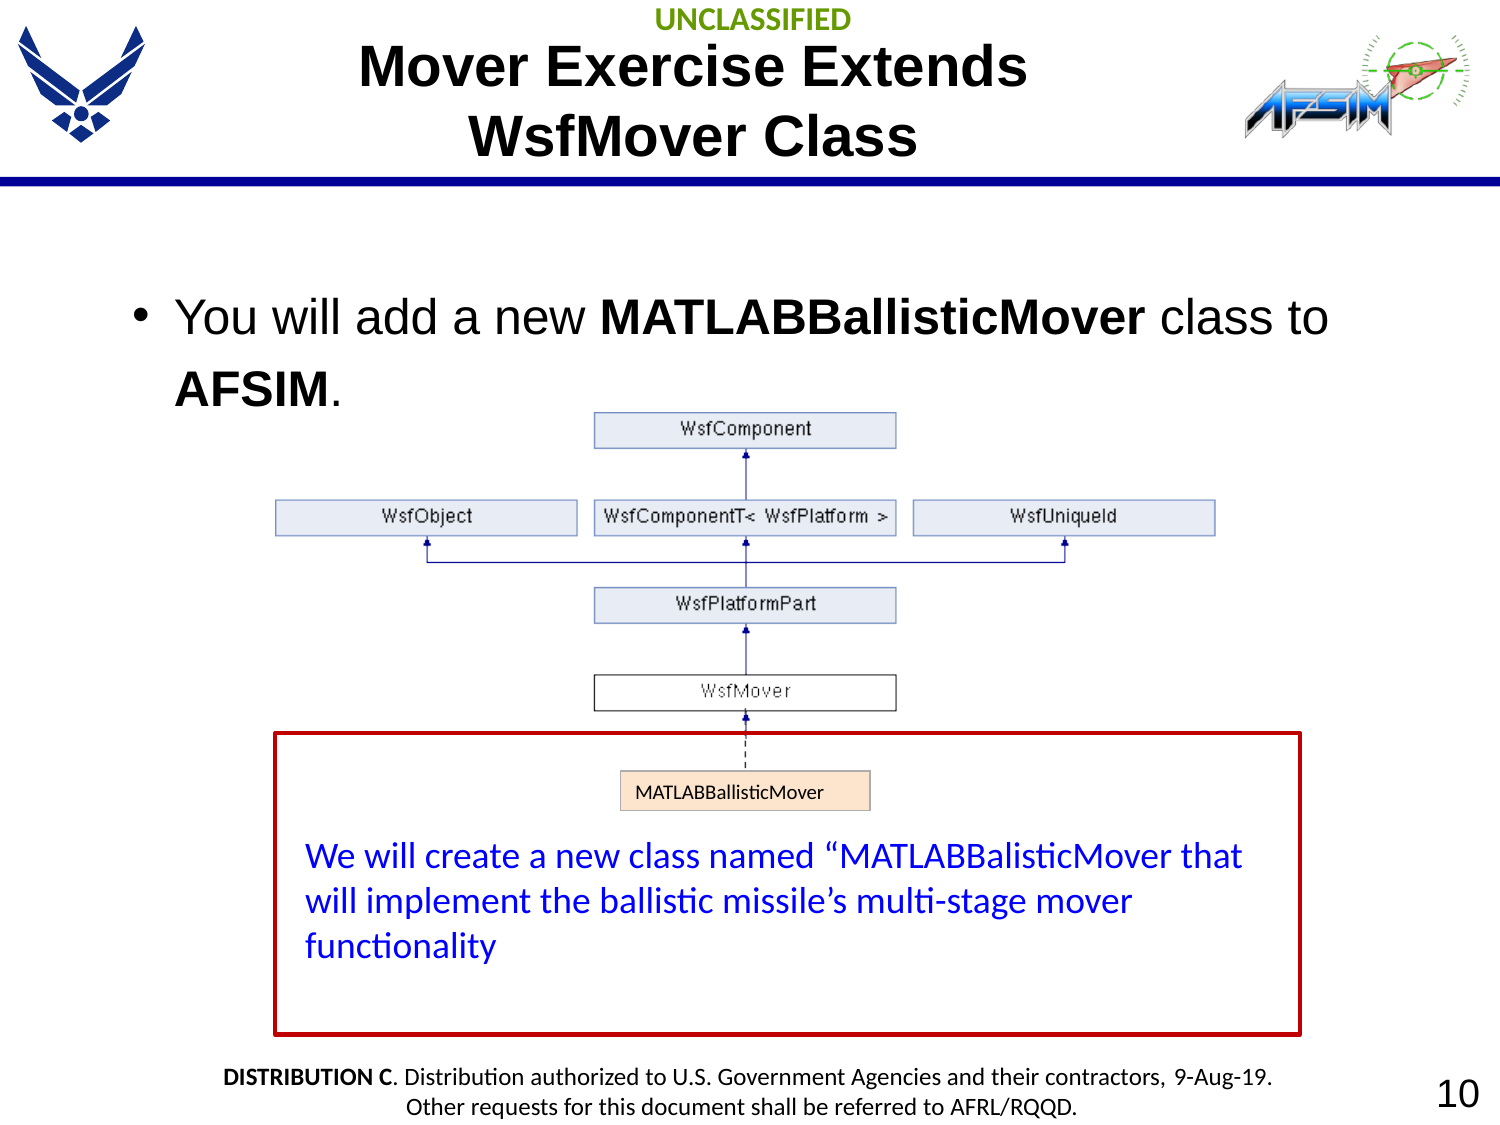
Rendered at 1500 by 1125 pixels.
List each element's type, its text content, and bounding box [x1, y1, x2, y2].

picture [1238, 22, 1483, 147]
picture [274, 412, 1216, 739]
title Mover Exercise Extends WsfMover Class [150, 4, 1238, 193]
text_box We will create a new class named “MATLABBalisticMover that will implement the ballistic missile’s multi-stage mover functionality [273, 731, 1302, 1037]
list You will add a new MATLABBallisticMover class to AFSIM. [75, 262, 1425, 1005]
